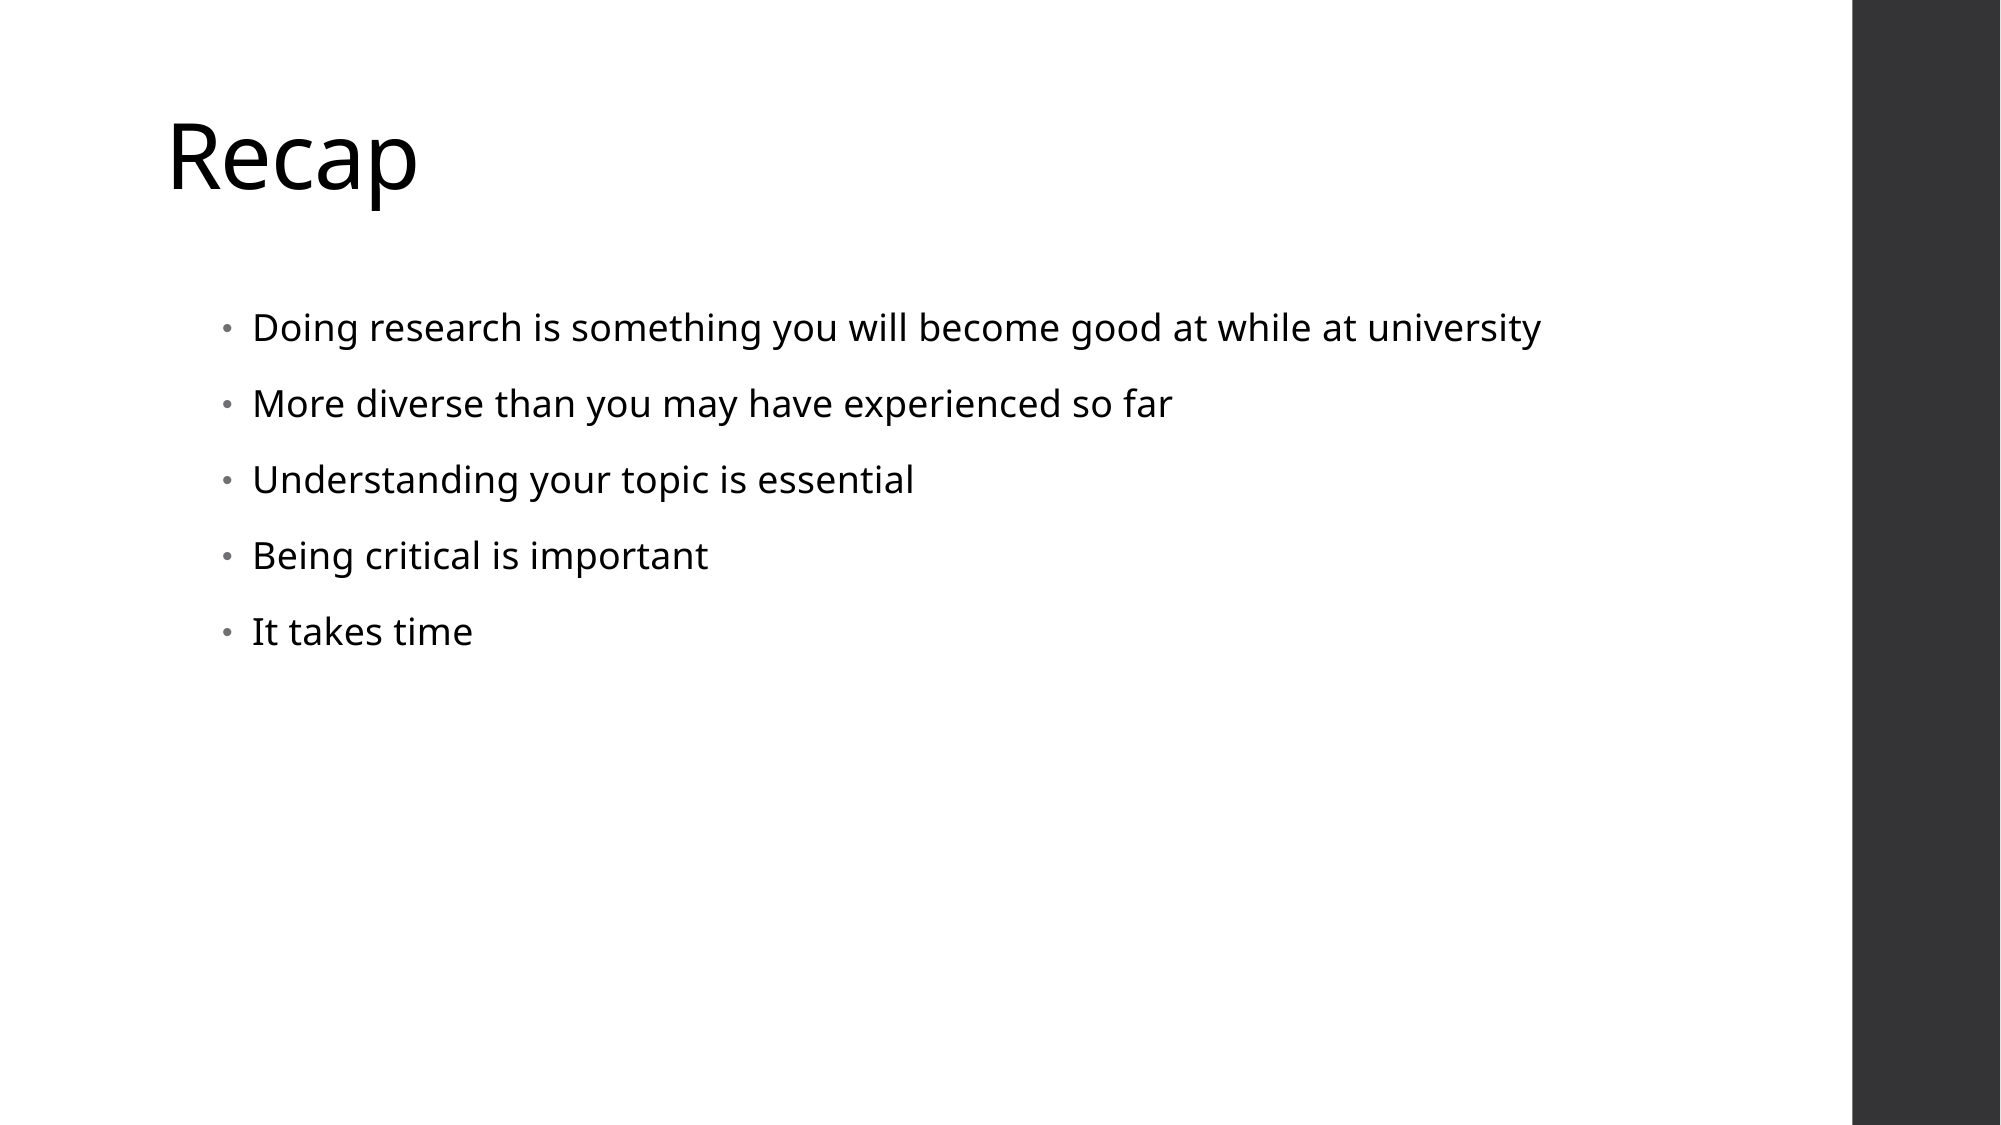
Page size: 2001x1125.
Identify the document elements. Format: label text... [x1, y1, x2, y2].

list Doing research is something you will become good at while at university More diverse than you may have experienced so far Understanding your topic is essential Being critical is important It takes time [206, 299, 1617, 1014]
title Recap [0, 0, 1590, 218]
